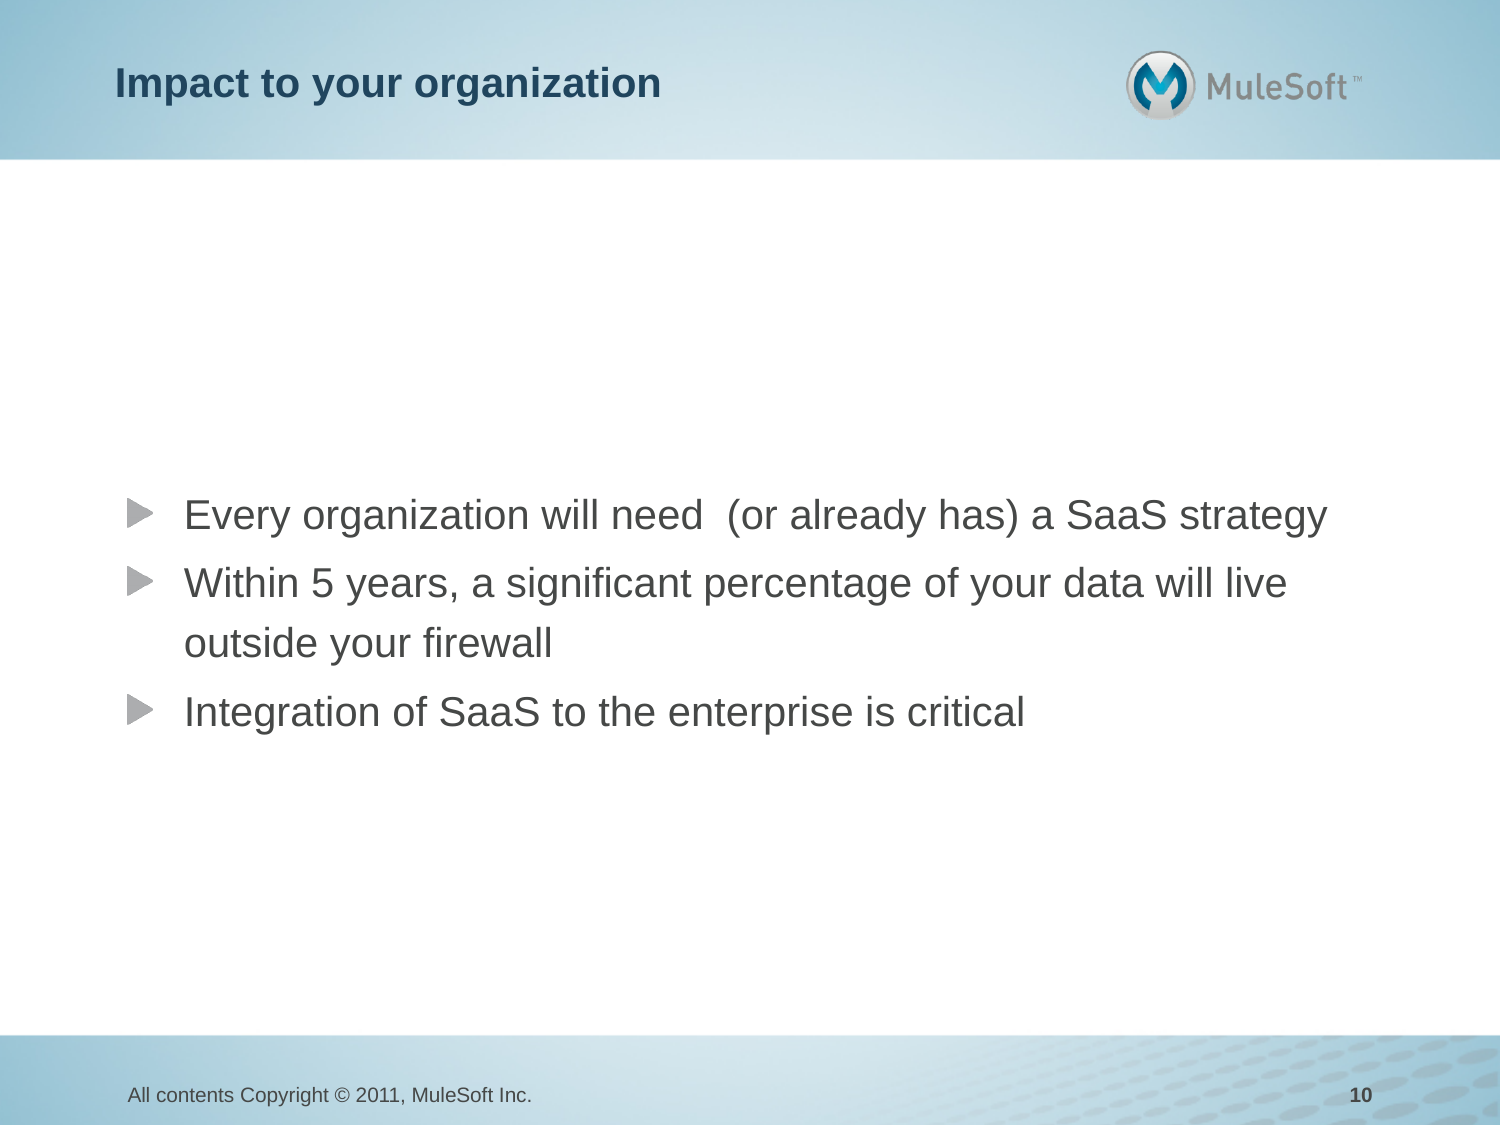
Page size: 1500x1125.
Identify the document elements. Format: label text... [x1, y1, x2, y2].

picture [0, 0, 1500, 1125]
title Impact to your organization [99, 24, 1063, 138]
slide_number 10 [1274, 1062, 1388, 1125]
footer All contents Copyright © 2011, MuleSoft Inc. [112, 1062, 688, 1125]
list Every organization will need (or already has) a SaaS strategy Within 5 years, a significant percentage of your data will live outside your firewall Integration of SaaS to the enterprise is critical [112, 200, 1388, 1013]
